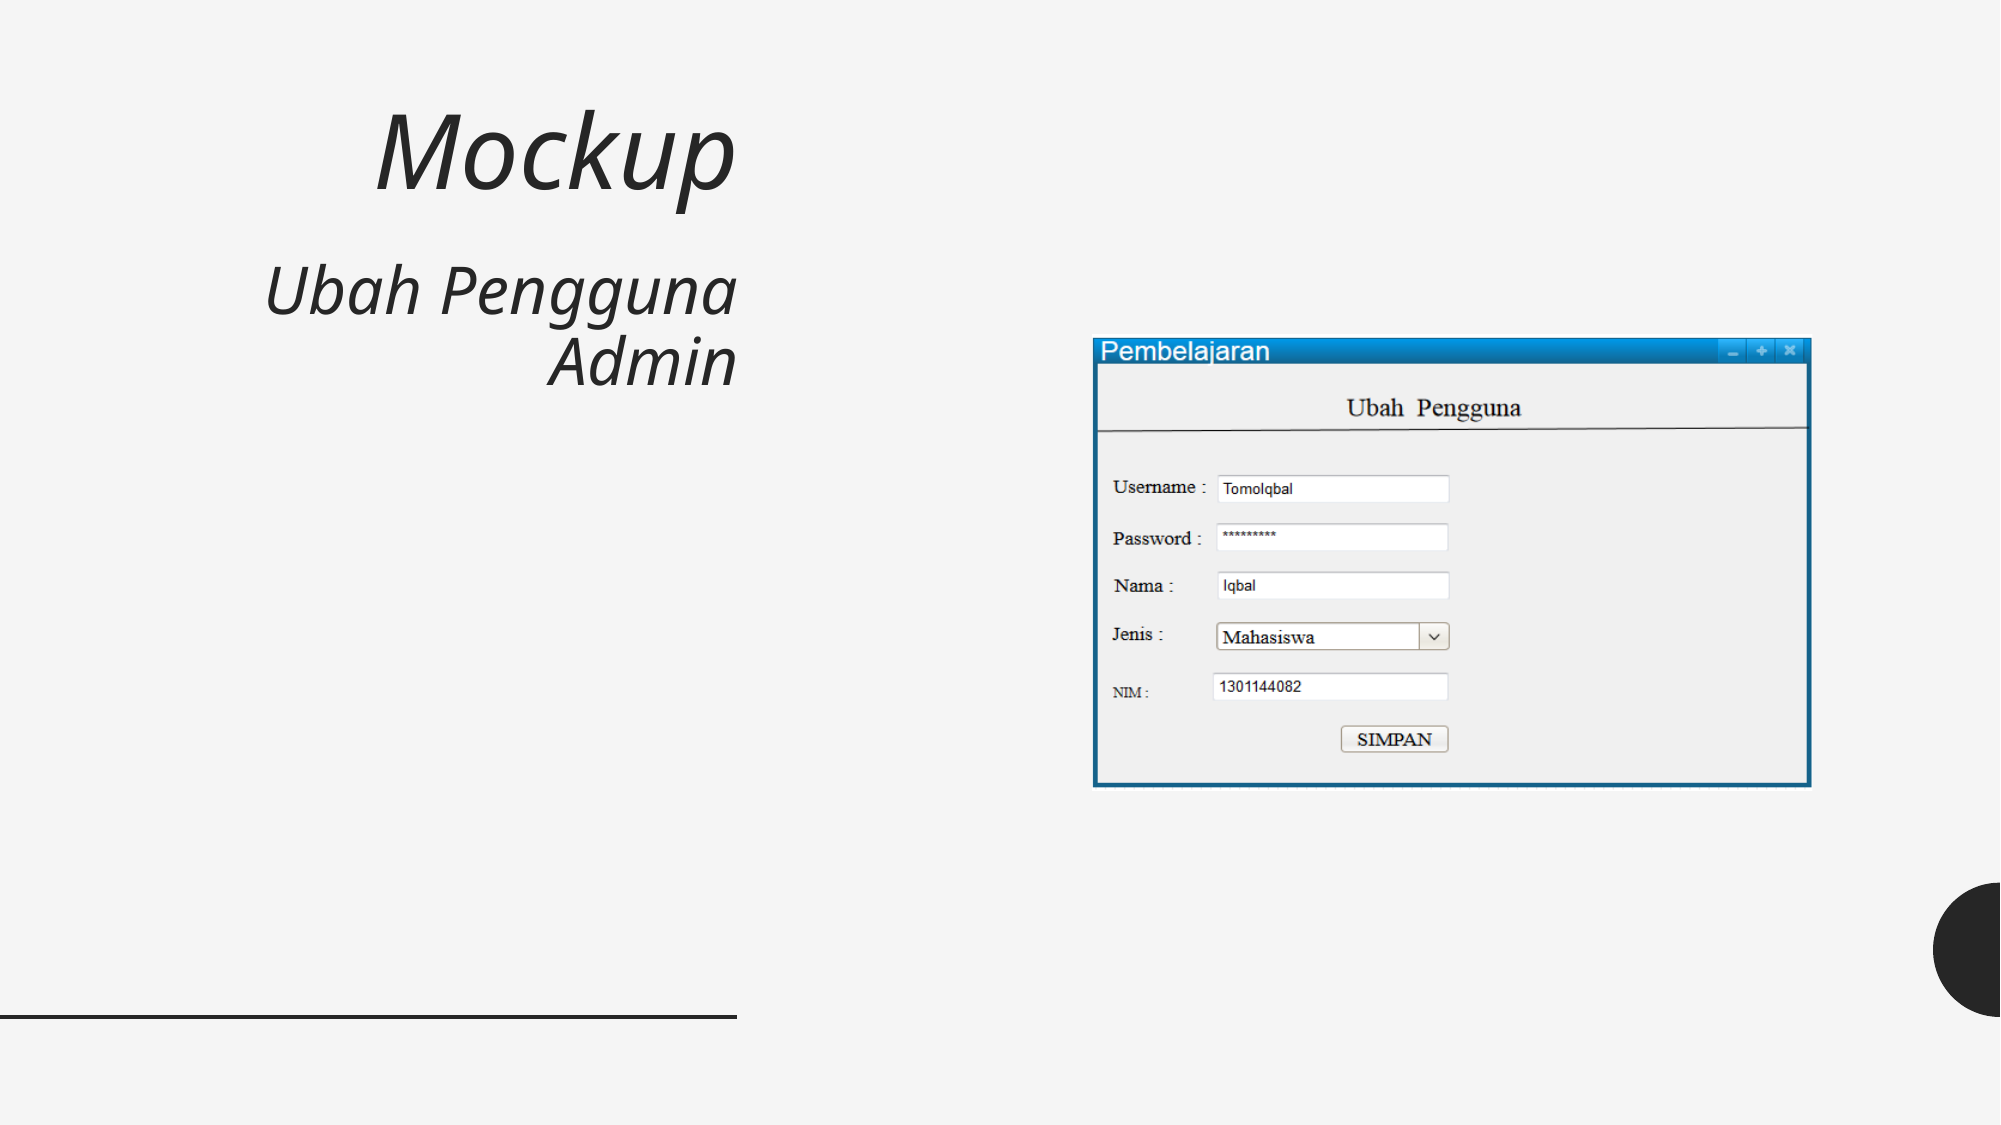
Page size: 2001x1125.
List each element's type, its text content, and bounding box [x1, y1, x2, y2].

picture [1092, 334, 1813, 791]
title Mockup [125, 91, 754, 249]
text_box Ubah Pengguna Admin [124, 249, 754, 409]
